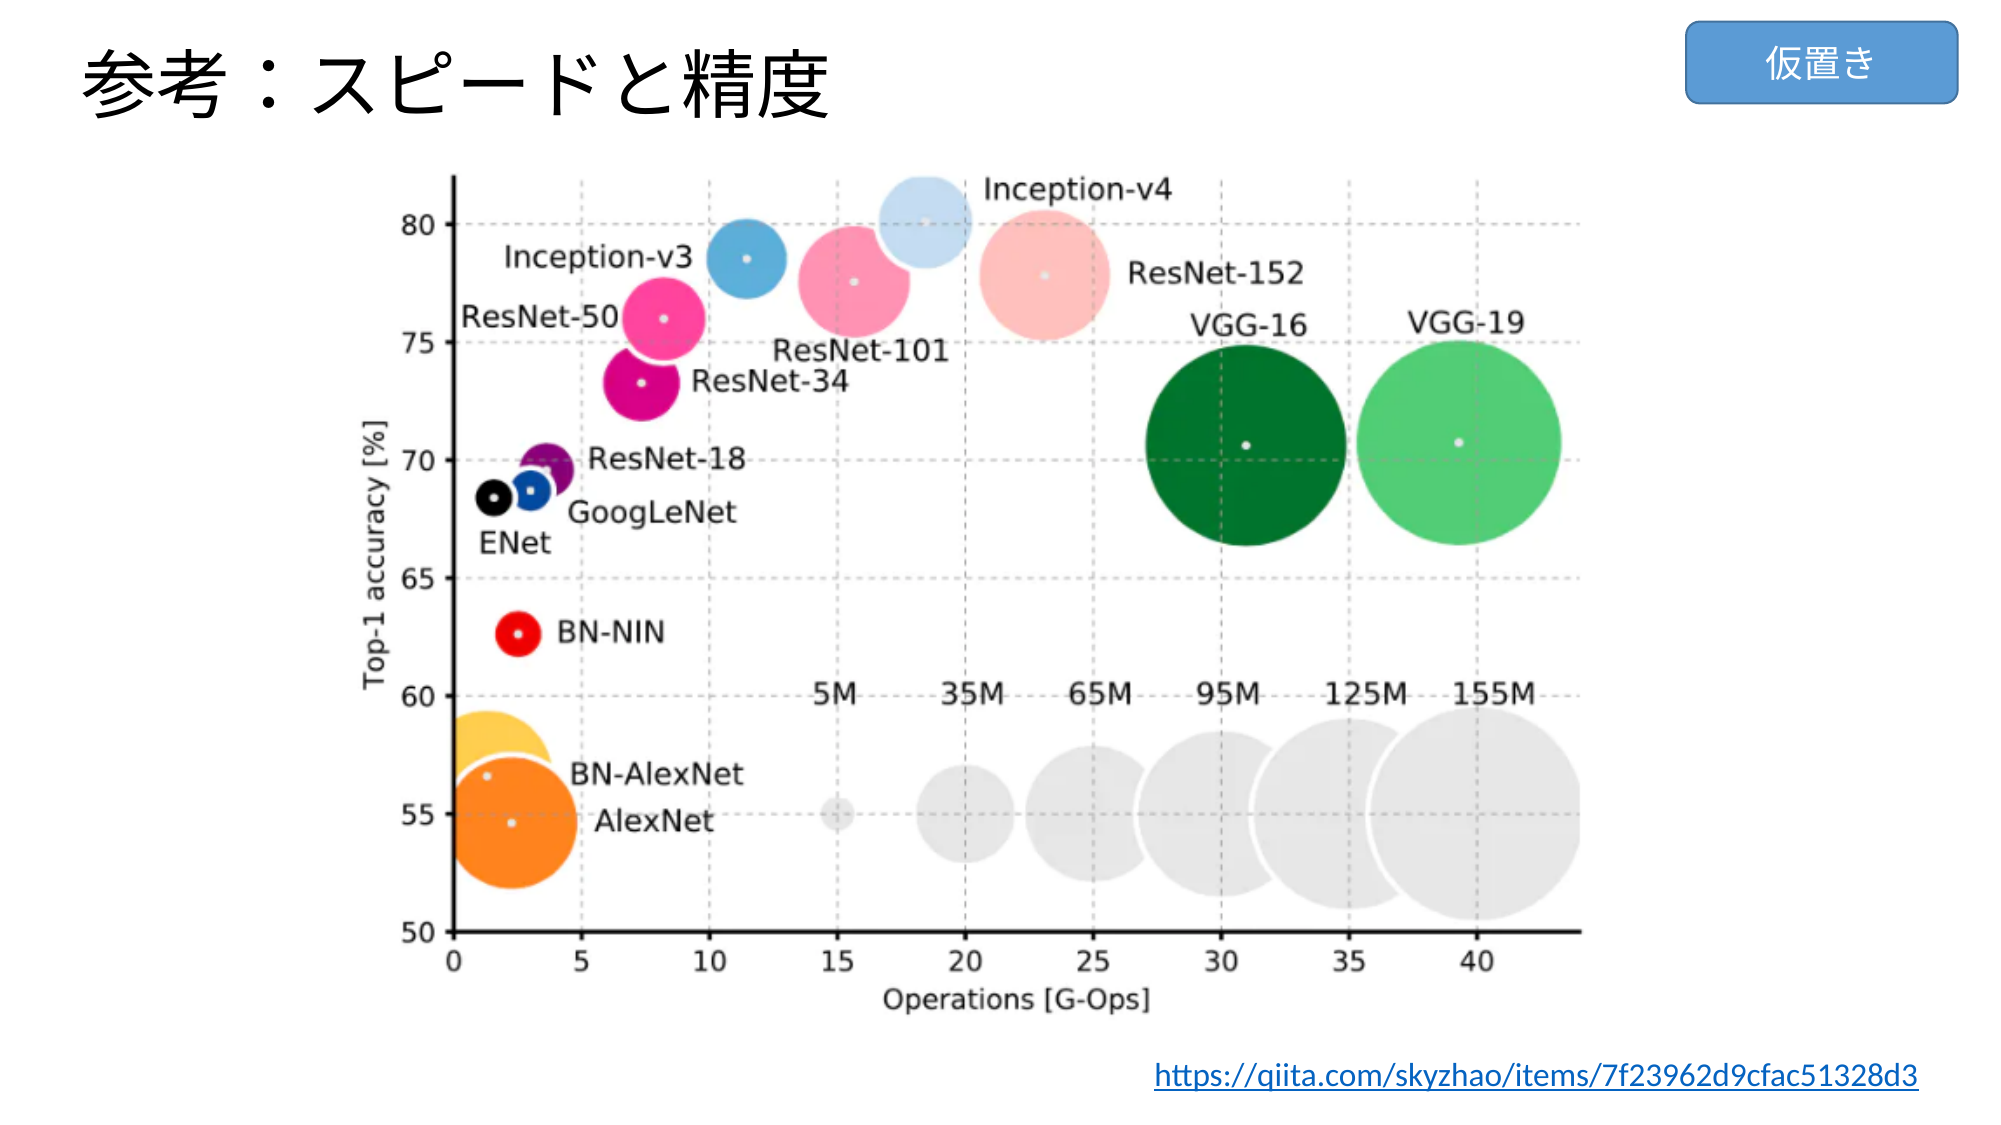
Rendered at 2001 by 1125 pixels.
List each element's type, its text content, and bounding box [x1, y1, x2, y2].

title 参考：スピードと精度 [66, 39, 1940, 137]
picture [332, 136, 1636, 1034]
text_box 仮置き [1685, 20, 1959, 105]
text_box https://qiita.com/skyzhao/items/7f23962d9cfac51328d3 [1139, 1045, 1935, 1101]
